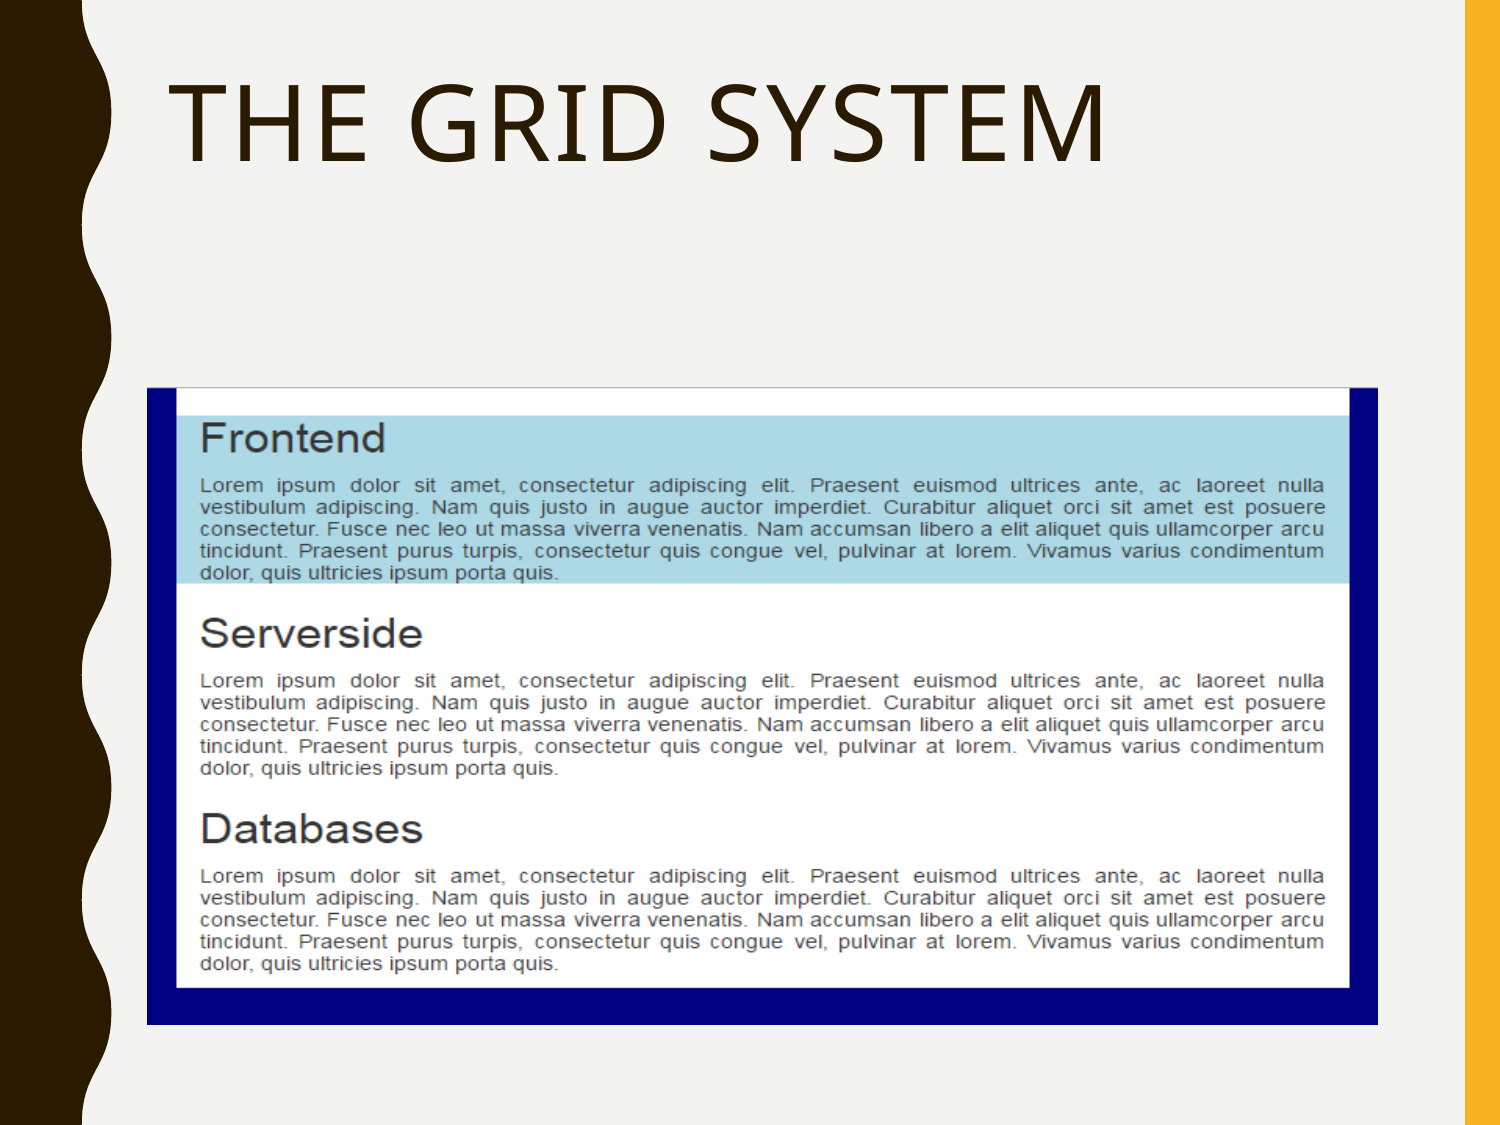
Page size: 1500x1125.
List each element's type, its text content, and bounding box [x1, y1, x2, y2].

title The grid system [154, 62, 1407, 308]
picture [147, 387, 1378, 1025]
